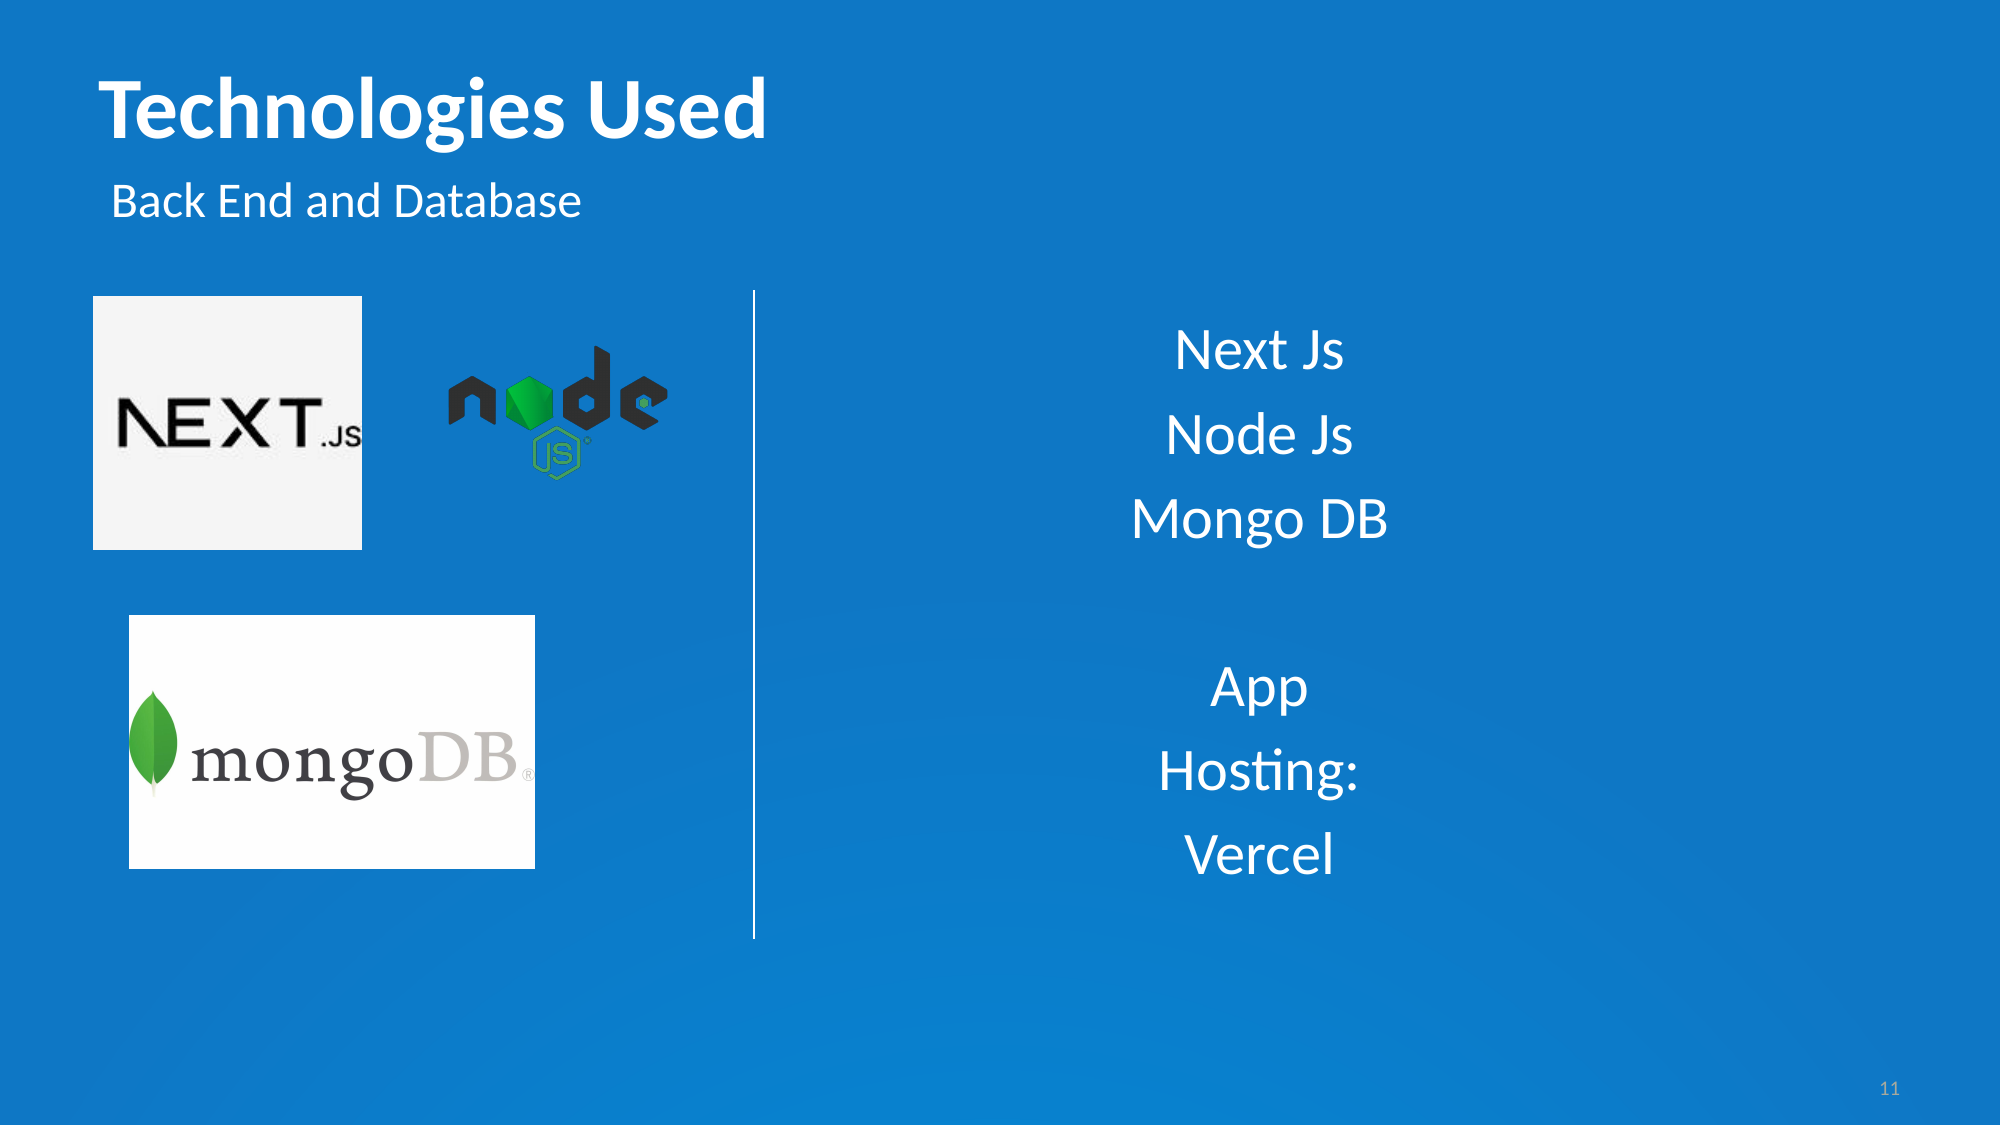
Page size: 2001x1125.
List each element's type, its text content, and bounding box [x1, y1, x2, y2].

text_box Next Js Node Js Mongo DB App Hosting: Vercel [1123, 296, 1903, 887]
picture [0, 0, 2000, 1125]
title Technologies Used Back End and Database [96, 28, 804, 239]
text_box 11 [1877, 1072, 1903, 1100]
